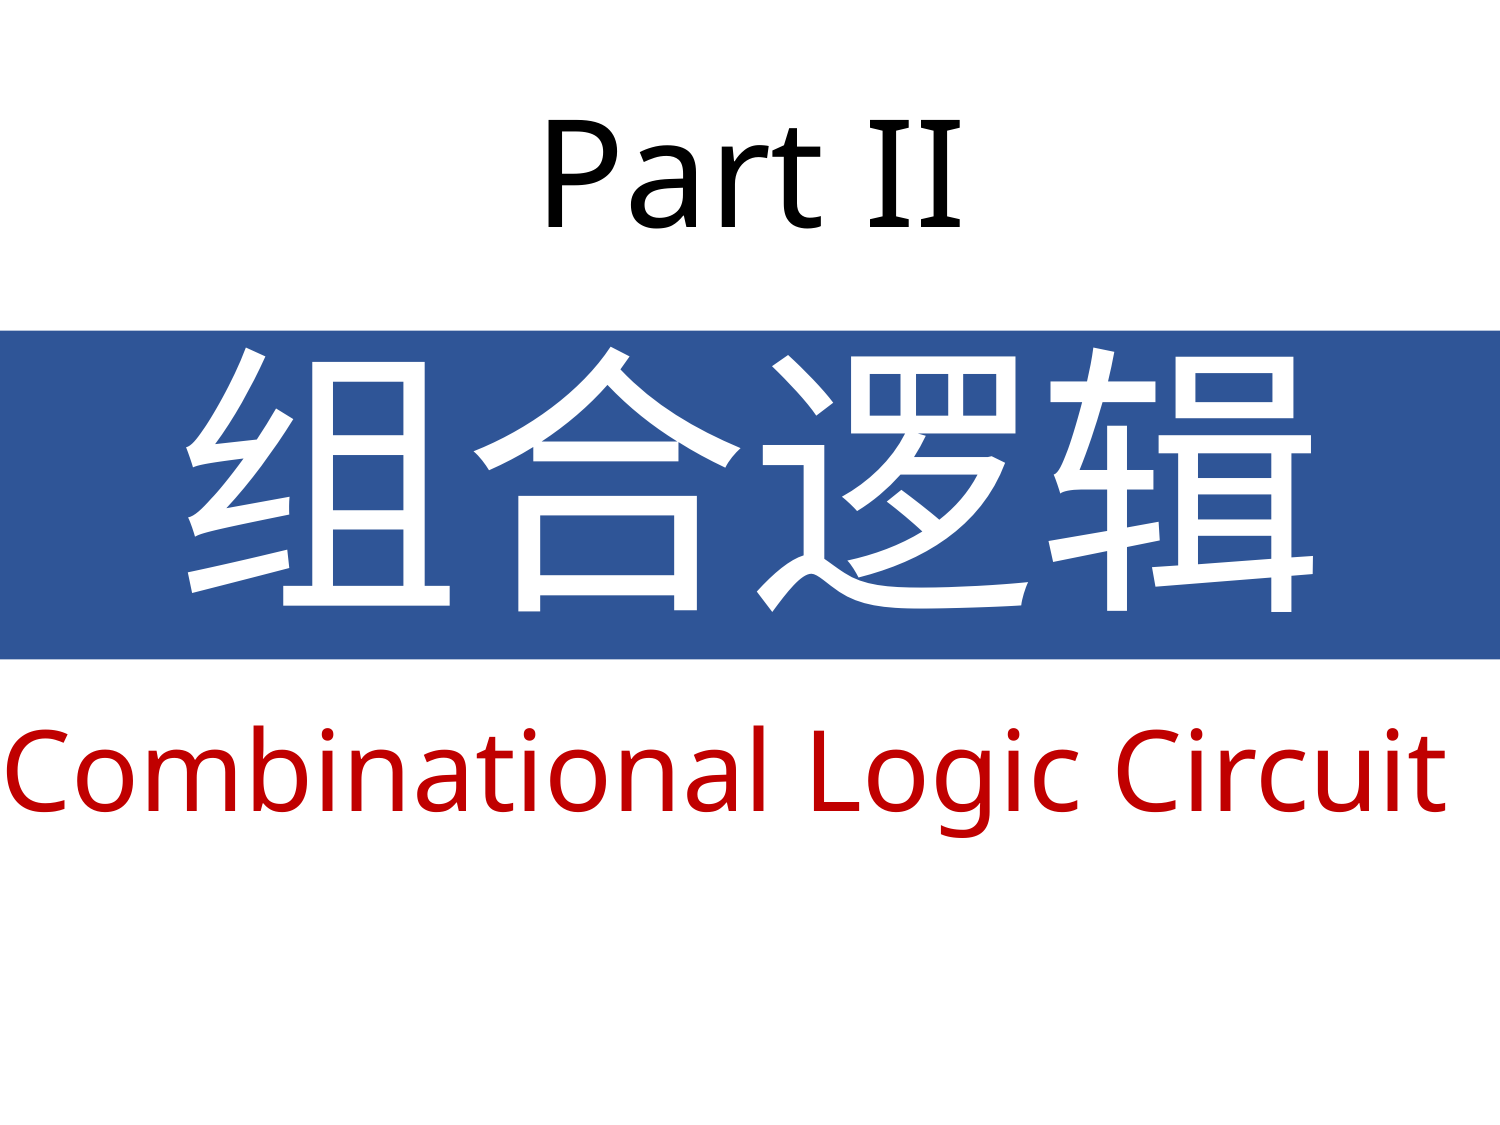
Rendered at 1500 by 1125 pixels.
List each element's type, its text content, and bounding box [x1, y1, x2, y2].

text_box Combinational Logic Circuit [0, 691, 1465, 841]
title 组合逻辑 [0, 330, 1500, 660]
subtitle Part II [187, 90, 1313, 363]
